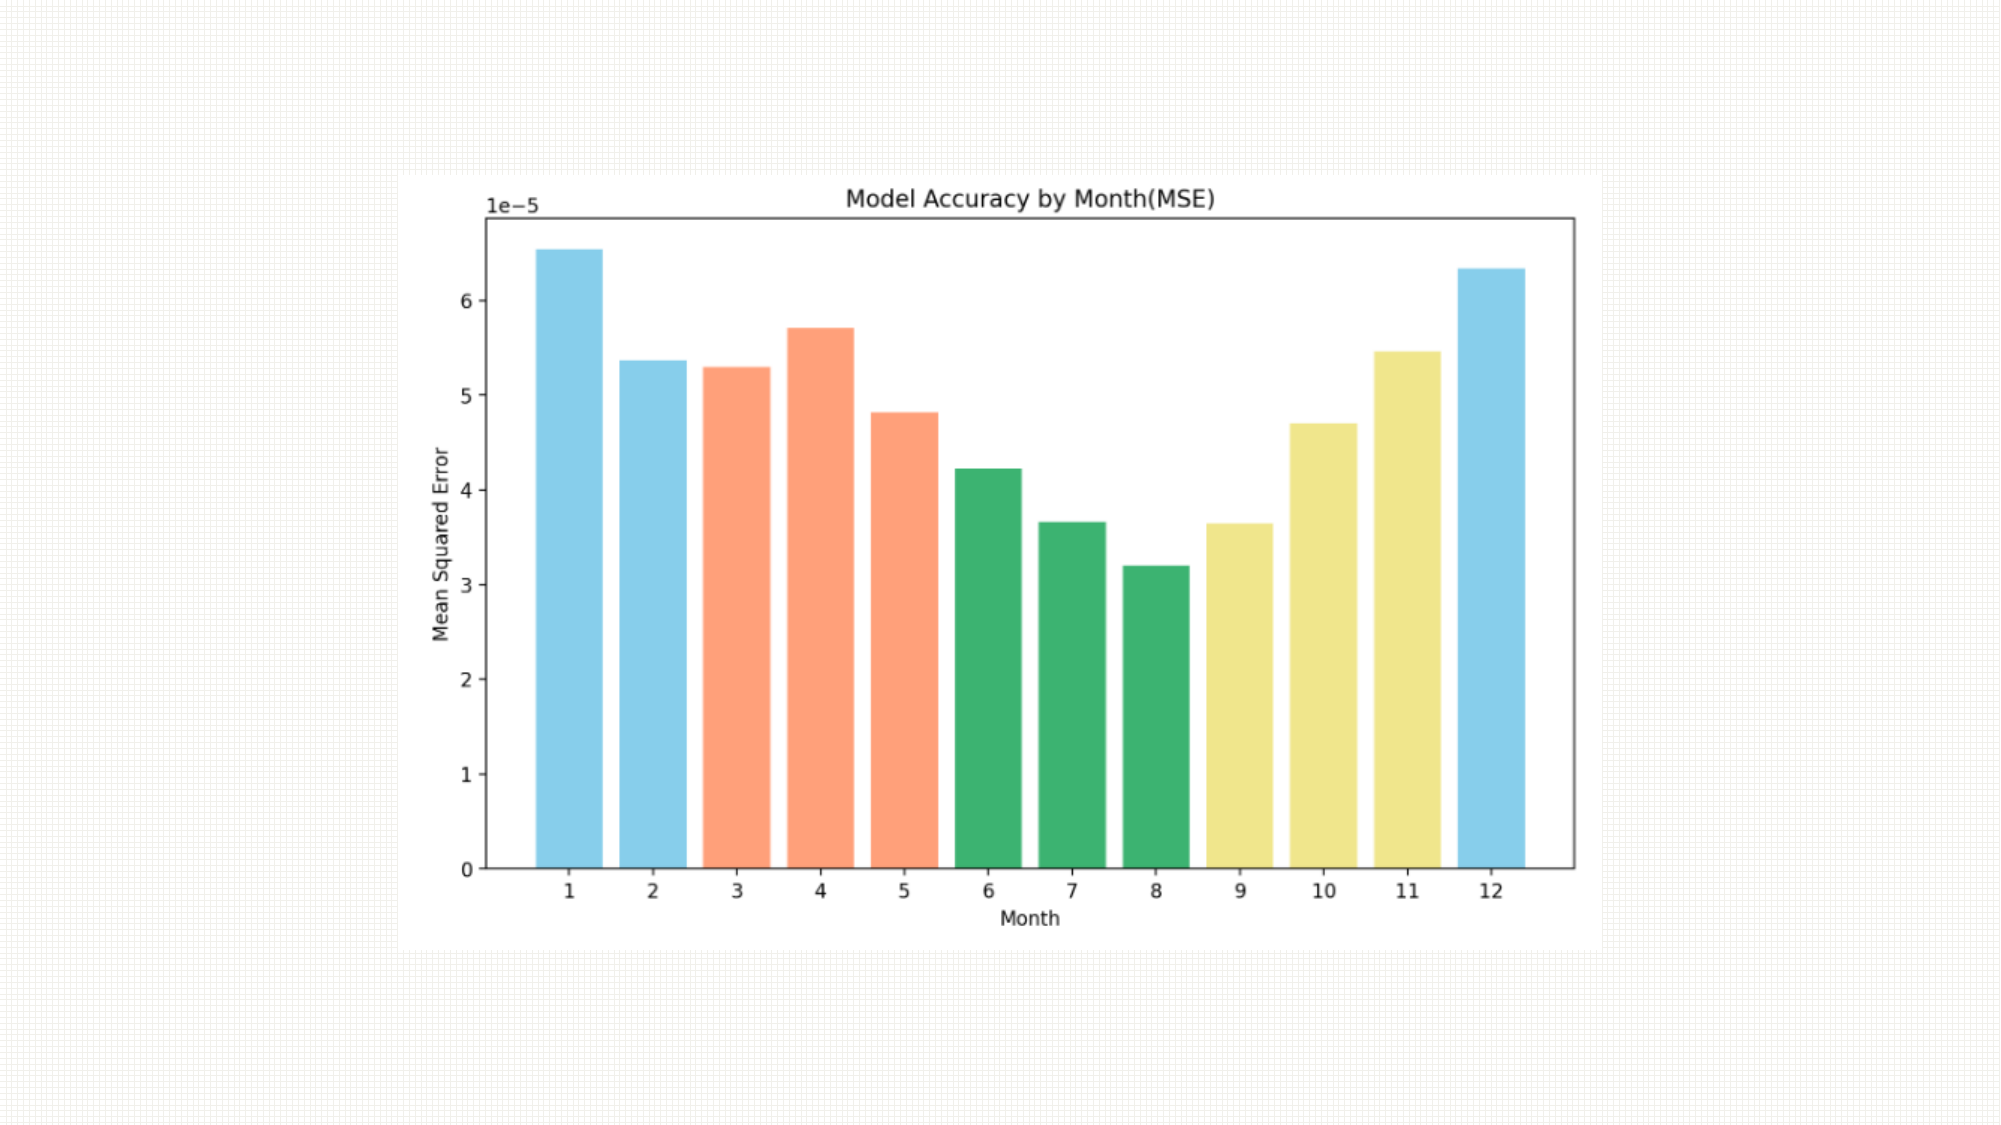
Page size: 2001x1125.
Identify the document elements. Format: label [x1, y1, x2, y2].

picture [398, 175, 1602, 950]
